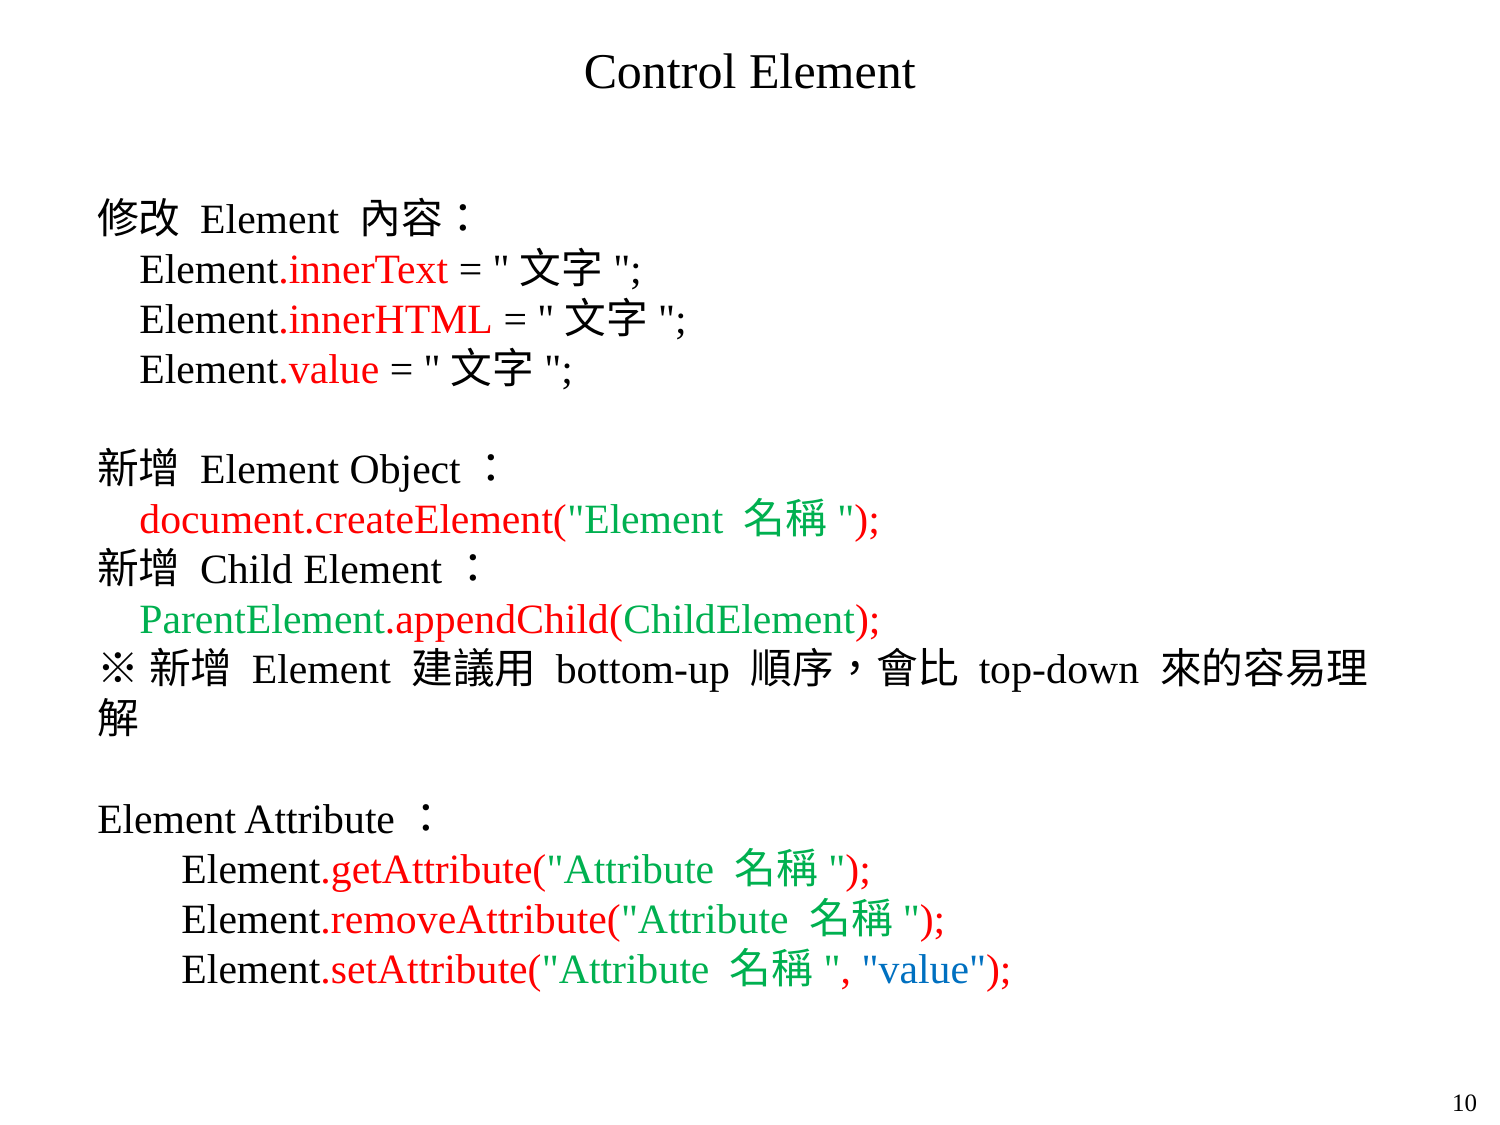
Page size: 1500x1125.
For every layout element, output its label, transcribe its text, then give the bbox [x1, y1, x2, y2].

text_box 10 [1429, 1078, 1500, 1124]
text_box 修改 Element 內容： Element.innerText = "文字"; Element.innerHTML = "文字"; Element.value = "文字"; 新增 Element Object： document.createElement("Element 名稱"); 新增 Child Element： ParentElement.appendChild(ChildElement); ※新增 Element 建議用 bottom-up 順序，會比 top-down 來的容易理解 Element Attribute： Element.getAttribute("Attribute 名稱"); Element.removeAttribute("Attribute 名稱"); Element.setAttribute("Attribute 名稱", "value"); [82, 184, 1418, 1059]
text_box Control Element [0, 0, 1500, 138]
